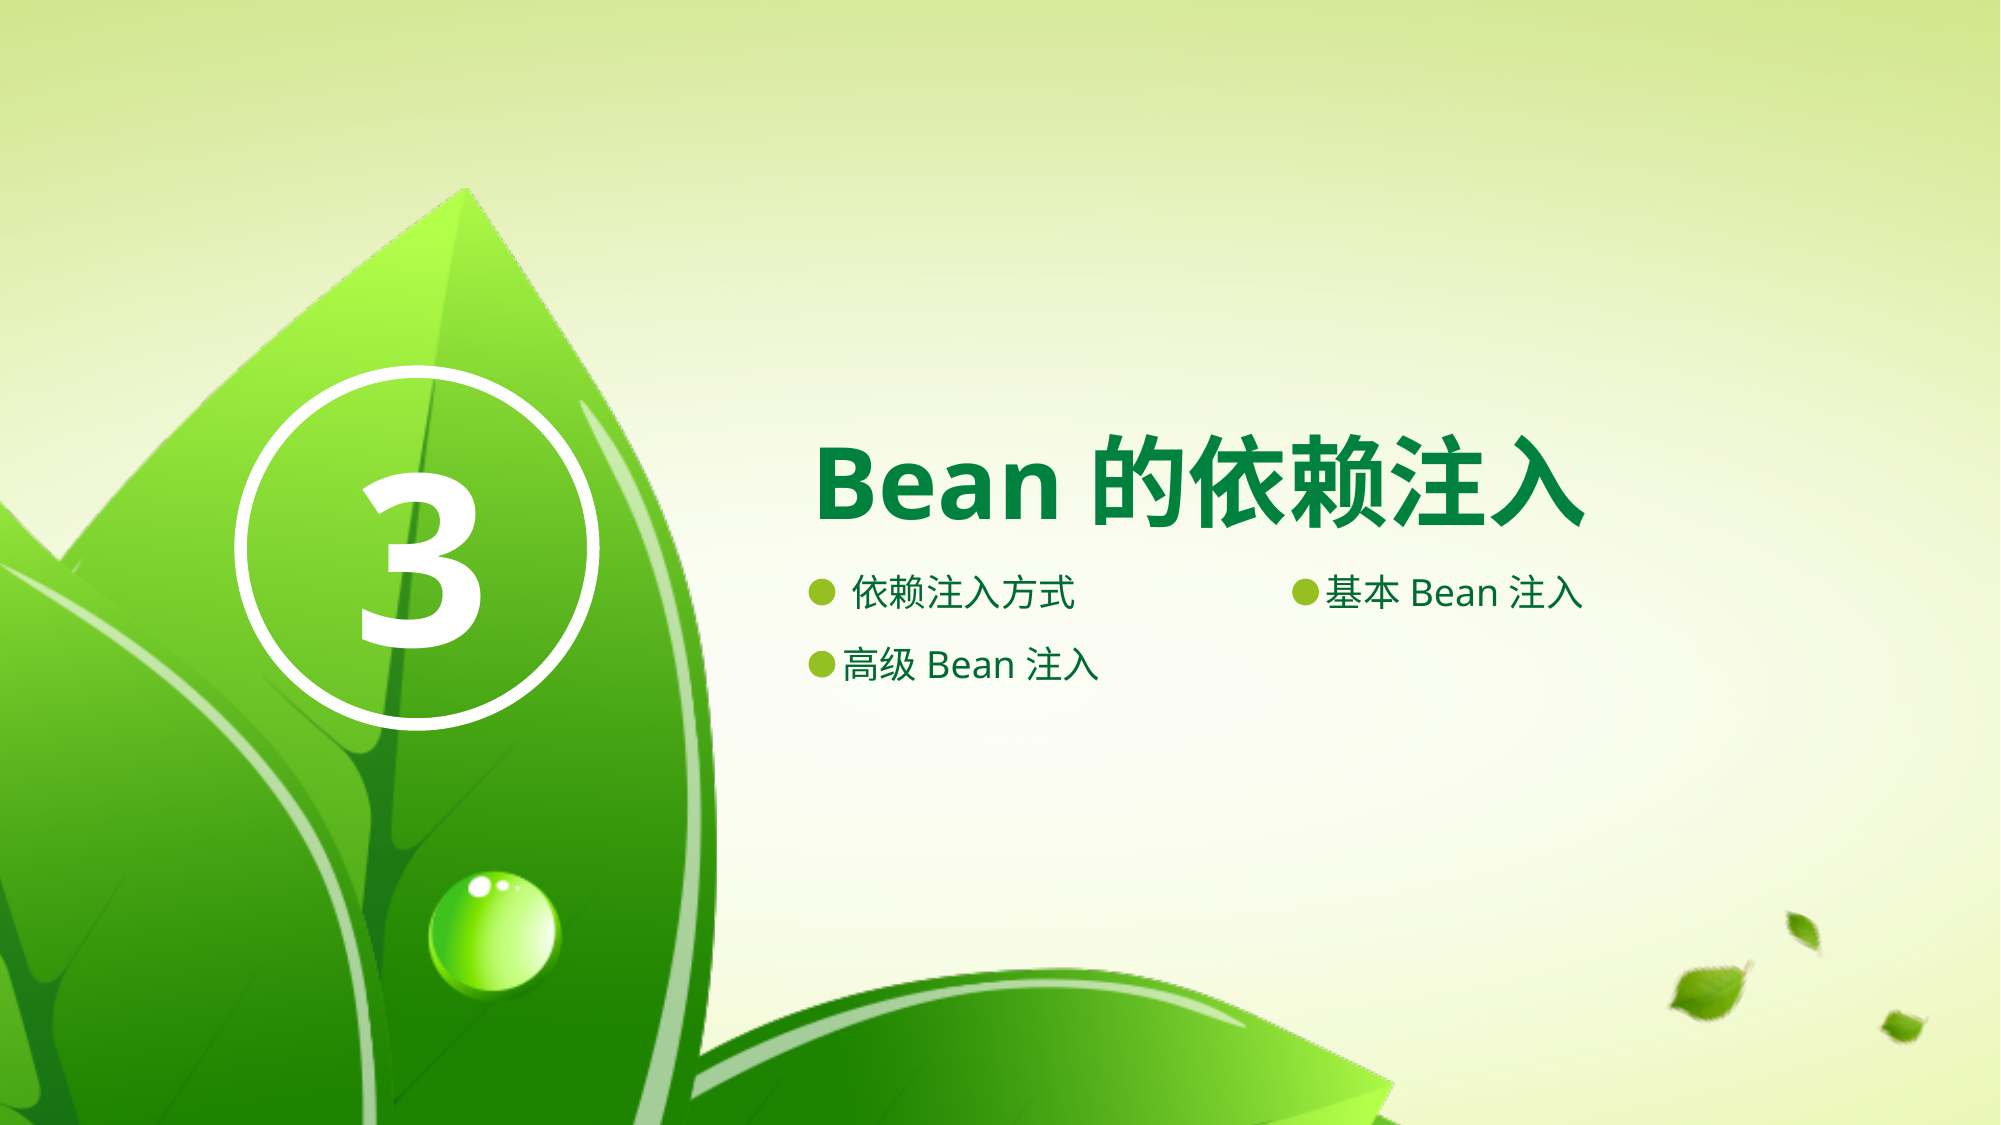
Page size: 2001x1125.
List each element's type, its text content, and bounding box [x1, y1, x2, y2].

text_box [185, 371, 658, 725]
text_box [808, 633, 1107, 695]
picture [0, 0, 2001, 1125]
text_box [808, 561, 1093, 623]
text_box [1292, 561, 1591, 623]
text_box Bean的依赖注入 [1429, 411, 2000, 547]
